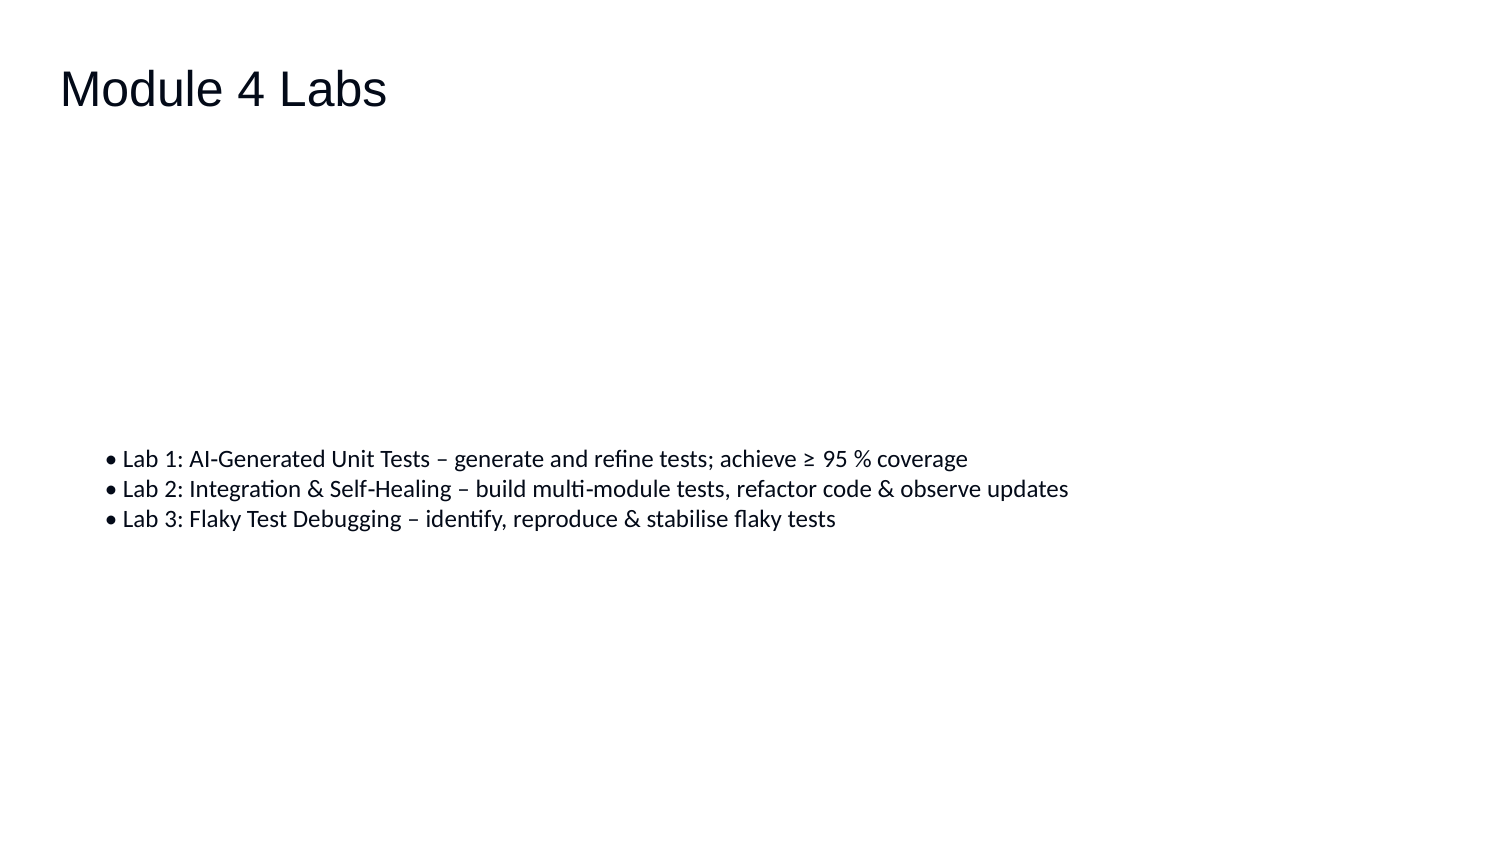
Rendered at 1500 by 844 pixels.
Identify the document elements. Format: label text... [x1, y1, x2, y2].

text_box Module 4 Labs [44, 45, 1455, 128]
text_box • Lab 1: AI‑Generated Unit Tests – generate and refine tests; achieve ≥ 95 % coverage • Lab 2: Integration & Self‑Healing – build multi‑module tests, refactor code & observe updates • Lab 3: Flaky Test Debugging – identify, reproduce & stabilise flaky tests [89, 239, 1500, 735]
